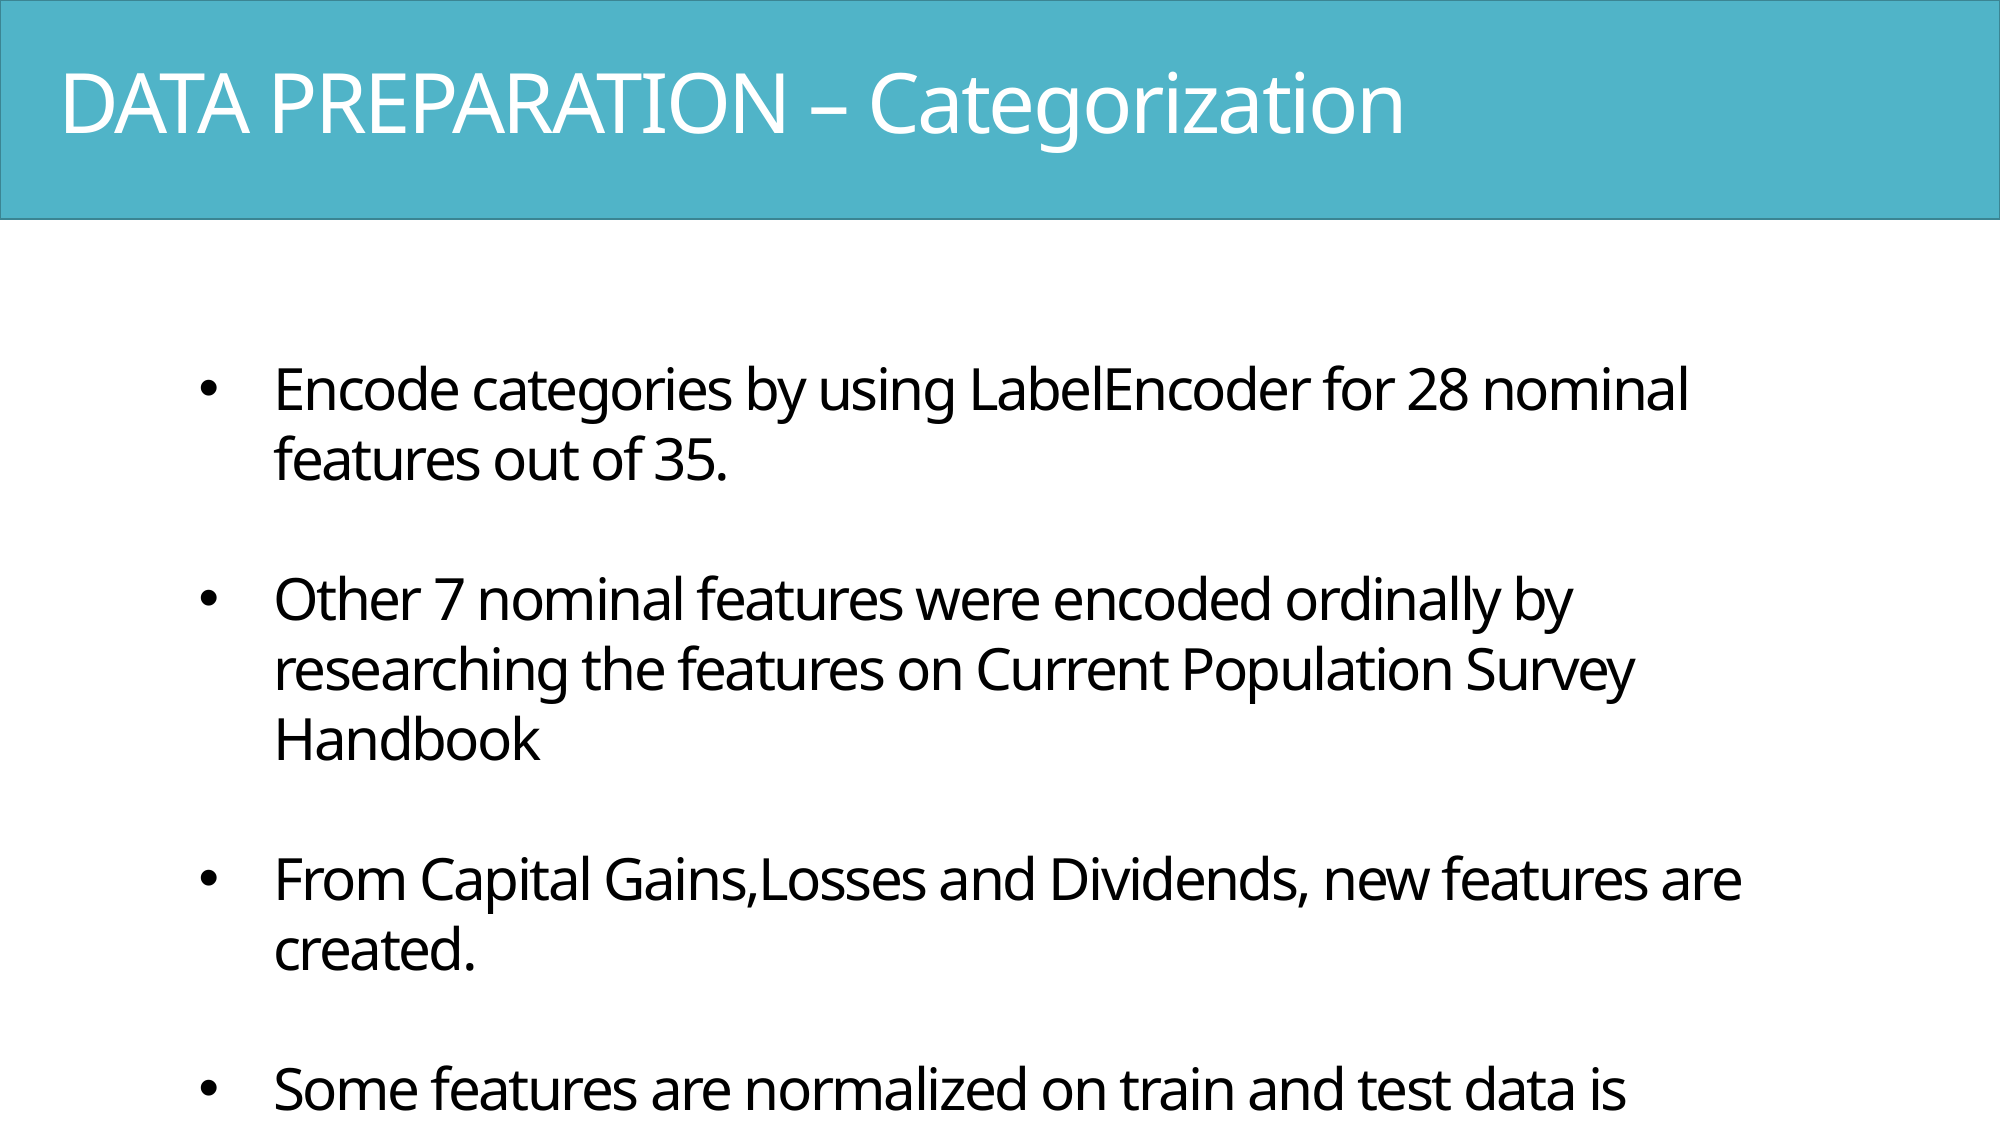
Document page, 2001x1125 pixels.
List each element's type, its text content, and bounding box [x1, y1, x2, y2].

text_box DATA PREPARATION – Categorization [43, 0, 1923, 219]
text_box Encode categories by using LabelEncoder for 28 nominal features out of 35. Other 7 nominal features were encoded ordinally by researching the features on Current Population Survey Handbook From Capital Gains,Losses and Dividends, new features are created. Some features are normalized on train and test data is transformed considering data leakage. [183, 345, 1817, 1125]
text_box [0, 0, 2000, 220]
